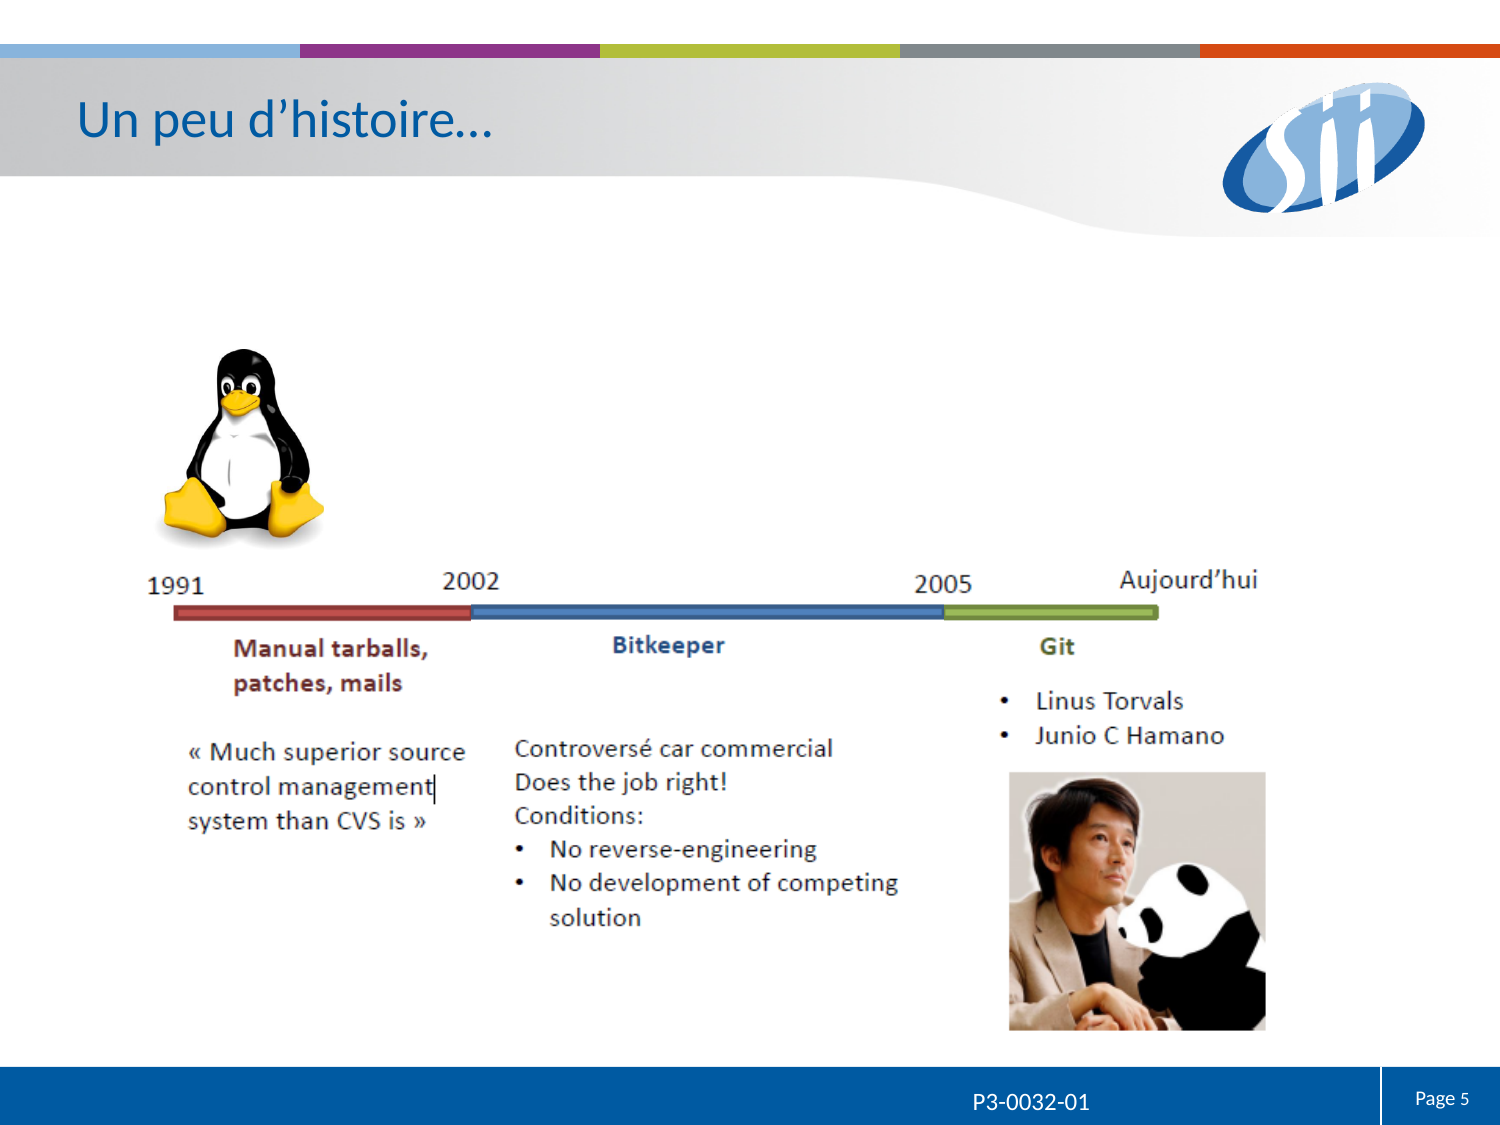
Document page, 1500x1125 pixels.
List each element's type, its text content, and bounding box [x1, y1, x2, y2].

picture [153, 349, 324, 550]
picture [985, 680, 1281, 1045]
picture [140, 559, 1264, 940]
title Un peu d’histoire… [76, 82, 1128, 149]
picture [0, 58, 1500, 237]
